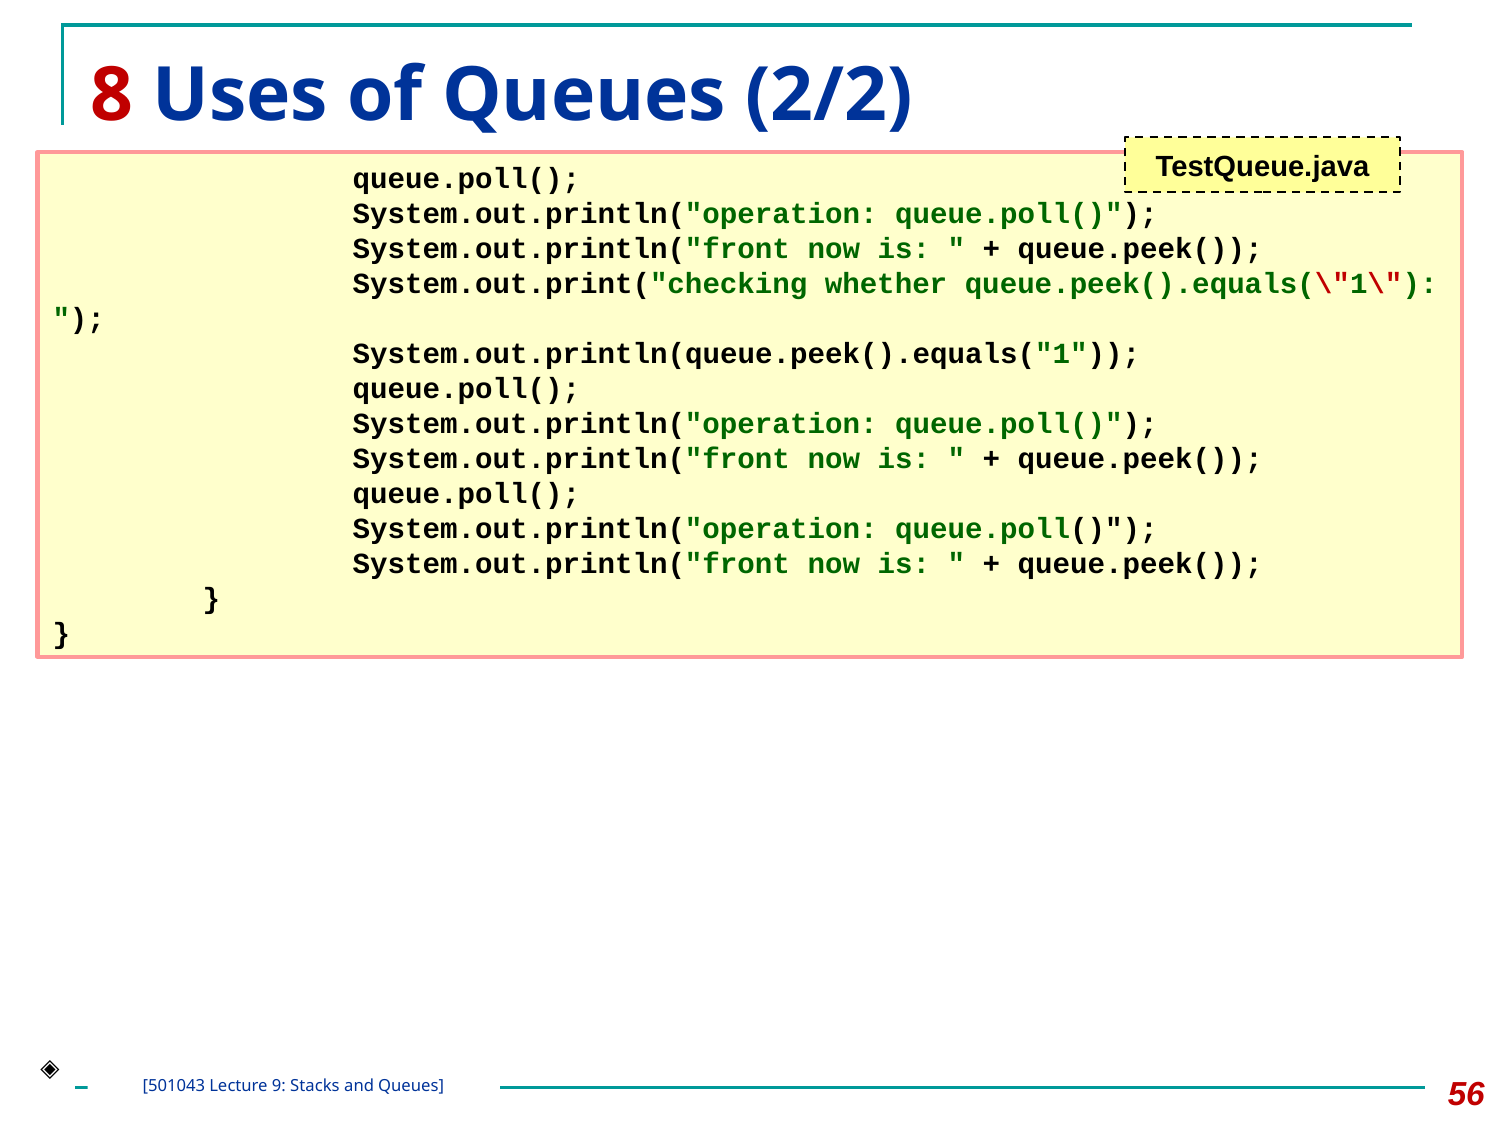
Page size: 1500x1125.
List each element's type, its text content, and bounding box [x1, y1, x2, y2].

slide_number ‹#› [1400, 1065, 1500, 1125]
text_box ◈ [24, 1050, 75, 1083]
title 8 Uses of Queues (2/2) [75, 37, 1425, 135]
text_box [501043 Lecture 9: Stacks and Queues] [87, 1074, 500, 1100]
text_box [37, 137, 1463, 628]
